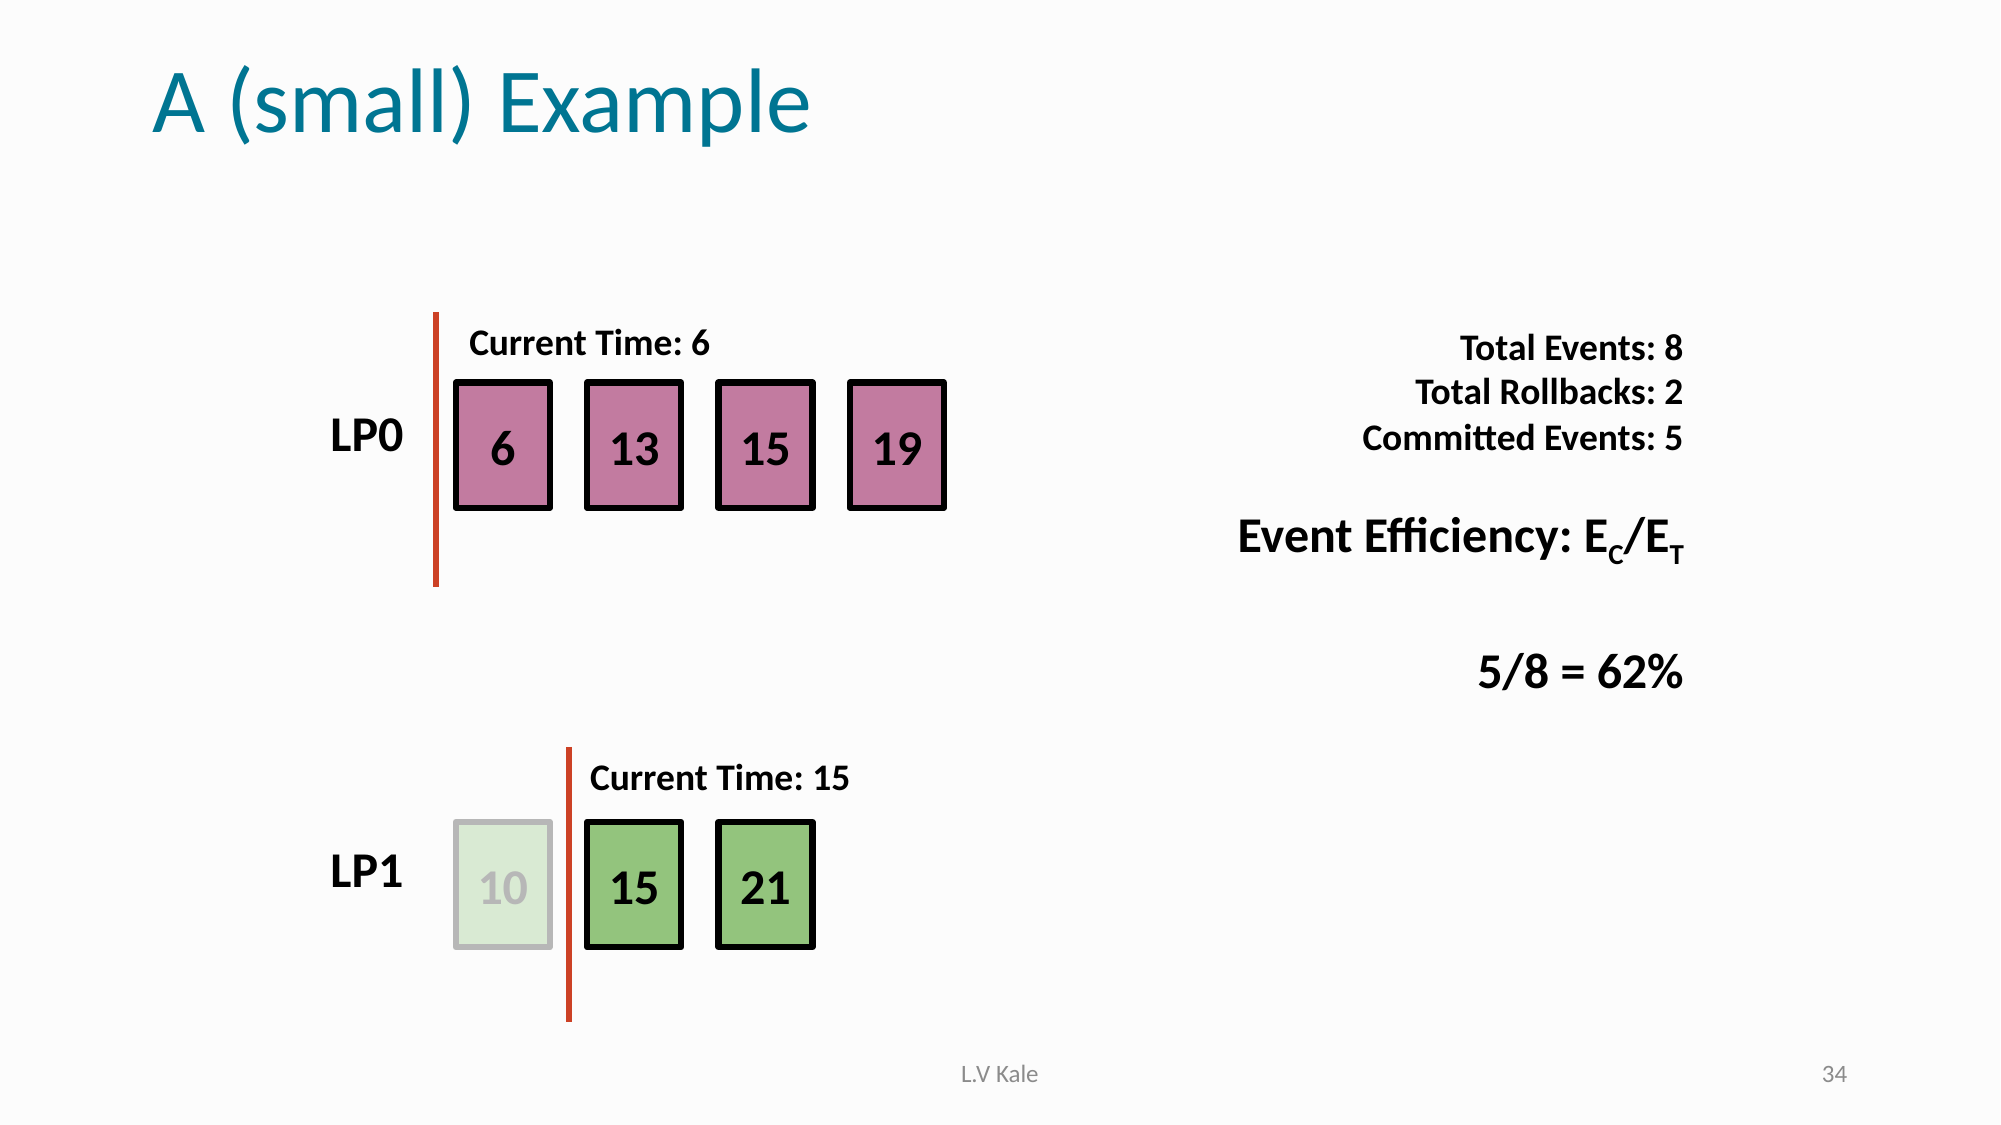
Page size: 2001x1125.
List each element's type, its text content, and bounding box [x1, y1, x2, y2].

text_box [435, 303, 730, 588]
text_box LP1 [289, 821, 419, 938]
title A (small) Example [137, 41, 1863, 168]
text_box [568, 737, 870, 1022]
text_box Total Events: 8 Total Rollbacks: 2 Committed Events: 5 Event Efficiency: EC/ET 5/8 = 62% [958, 307, 1699, 999]
text_box 10 [455, 821, 550, 948]
slide_number 34 [1412, 1042, 1863, 1103]
text_box 15 [730, 382, 813, 508]
text_box LP0 [289, 386, 419, 503]
footer L.V Kale [662, 1042, 1338, 1103]
text_box 19 [849, 382, 944, 508]
